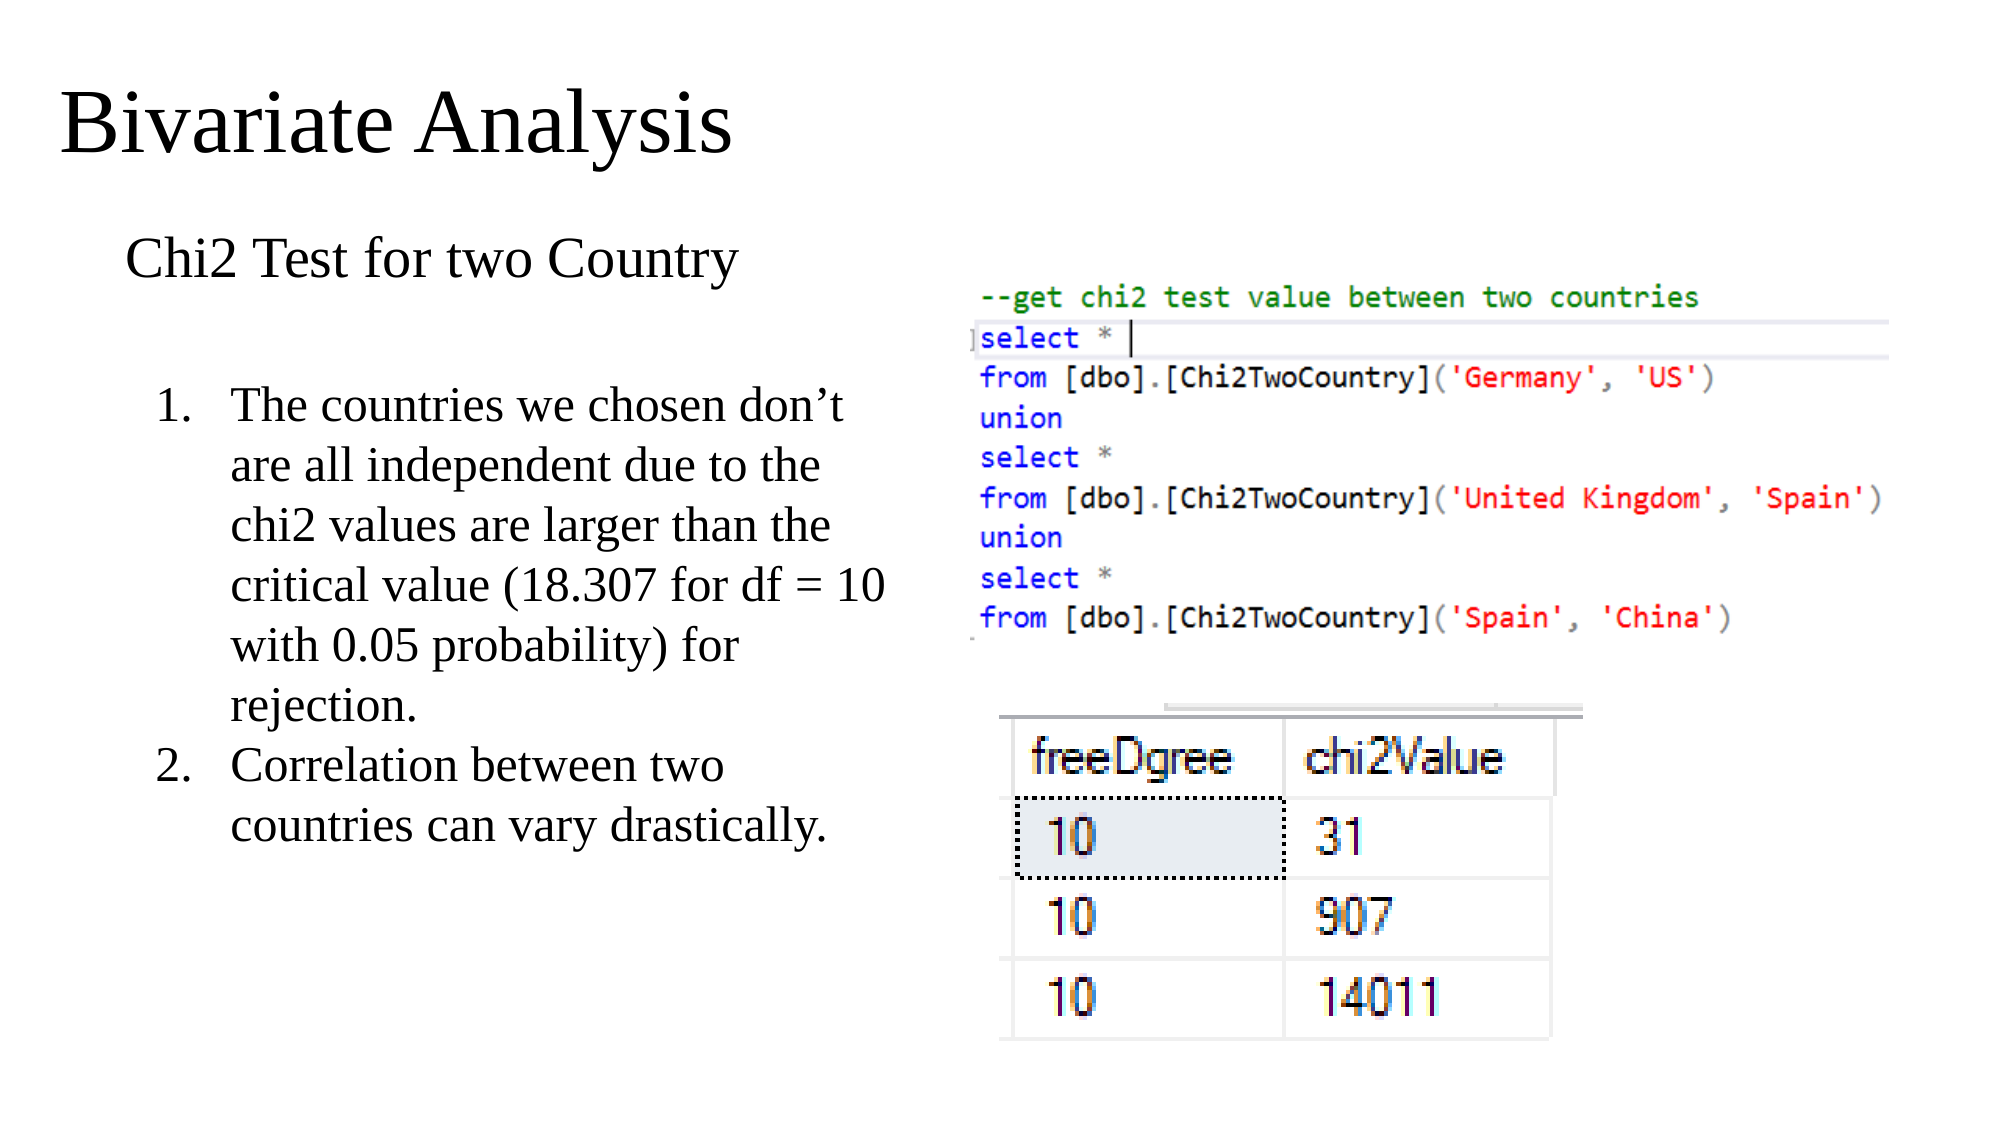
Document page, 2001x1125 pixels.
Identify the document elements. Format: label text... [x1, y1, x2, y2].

text_box Chi2 Test for two Country [111, 211, 834, 297]
picture [999, 703, 1583, 1071]
title Bivariate Analysis [44, 13, 1770, 232]
text_box The countries we chosen don’t are all independent due to the chi2 values are larger than the critical value (18.307 for df = 10 with 0.05 probability) for rejection. Correlation between two countries can vary drastically. [140, 363, 921, 919]
picture [970, 276, 1889, 645]
